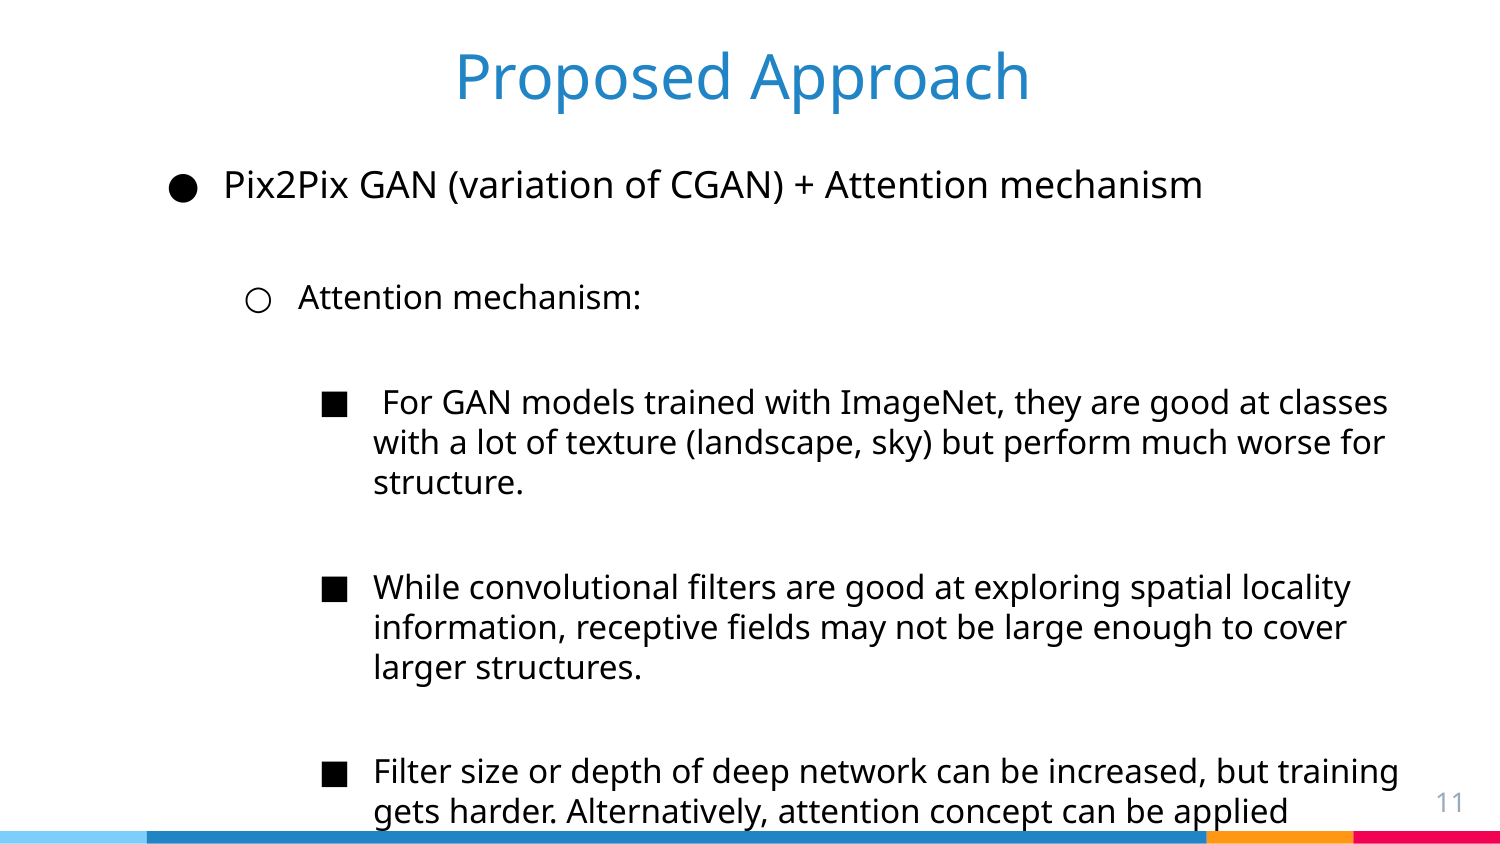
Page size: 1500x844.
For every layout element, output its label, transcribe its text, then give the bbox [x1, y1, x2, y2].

text_box Pix2Pix GAN (variation of CGAN) + Attention mechanism Attention mechanism: For GAN models trained with ImageNet, they are good at classes with a lot of texture (landscape, sky) but perform much worse for structure. While convolutional filters are good at exploring spatial locality information, receptive fields may not be large enough to cover larger structures. Filter size or depth of deep network can be increased, but training gets harder. Alternatively, attention concept can be applied [133, 146, 1448, 822]
slide_number ‹#› [1448, 770, 1482, 822]
title Proposed Approach [146, 25, 1398, 127]
